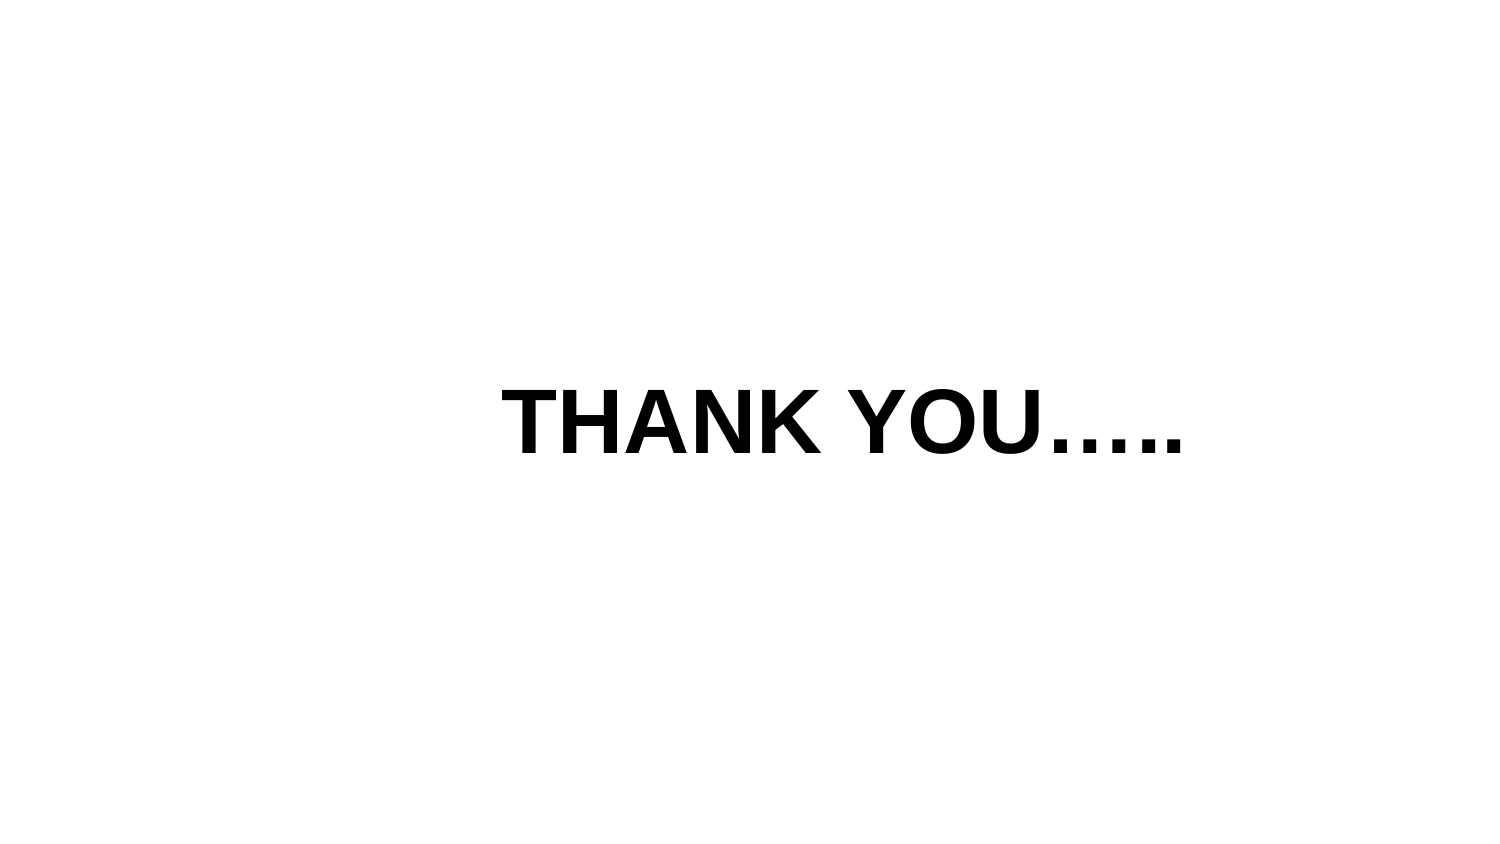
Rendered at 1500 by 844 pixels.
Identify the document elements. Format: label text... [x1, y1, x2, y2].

title THANK YOU….. [51, 352, 1449, 491]
